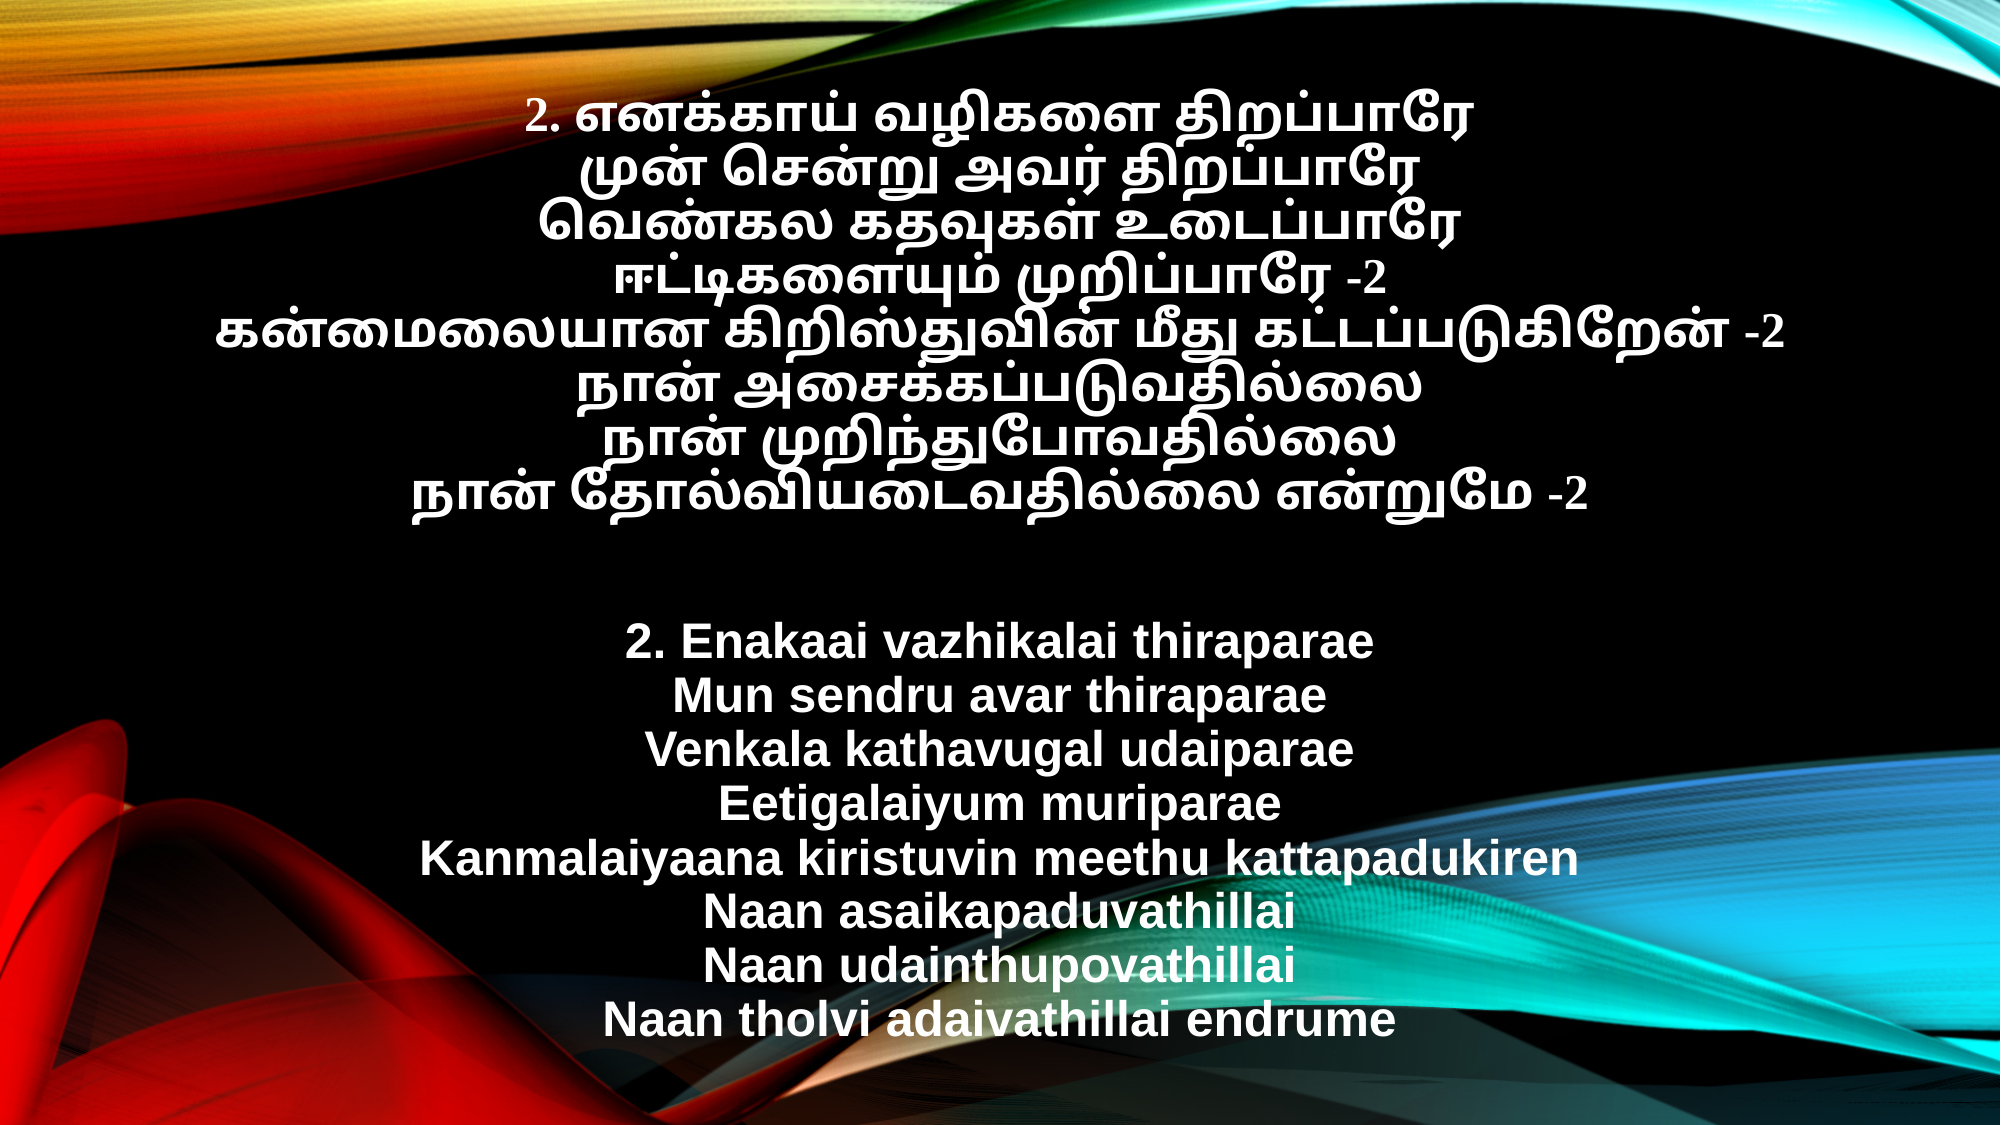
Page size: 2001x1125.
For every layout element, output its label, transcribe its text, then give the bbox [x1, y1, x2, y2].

subtitle 2. எனக்காய் வழிகளை திறப்பாரே முன் சென்று அவர் திறப்பாரே வெண்கல கதவுகள் உடைப்பாரே ஈட்டிகளையும் முறிப்பாரே -2 கன்மைலையான கிறிஸ்துவின் மீது கட்டப்படுகிறேன் -2 நான் அசைக்கப்படுவதில்லை நான் முறிந்துபோவதில்லை நான் தோல்வியடைவதில்லை என்றுமே -2 2. Enakaai vazhikalai thiraparae Mun sendru avar thiraparae Venkala kathavugal udaiparae Eetigalaiyum muriparae Kanmalaiyaana kiristuvin meethu kattapadukiren Naan asaikapaduvathillai Naan udainthupovathillai Naan tholvi adaivathillai endrume [0, 0, 2000, 1125]
